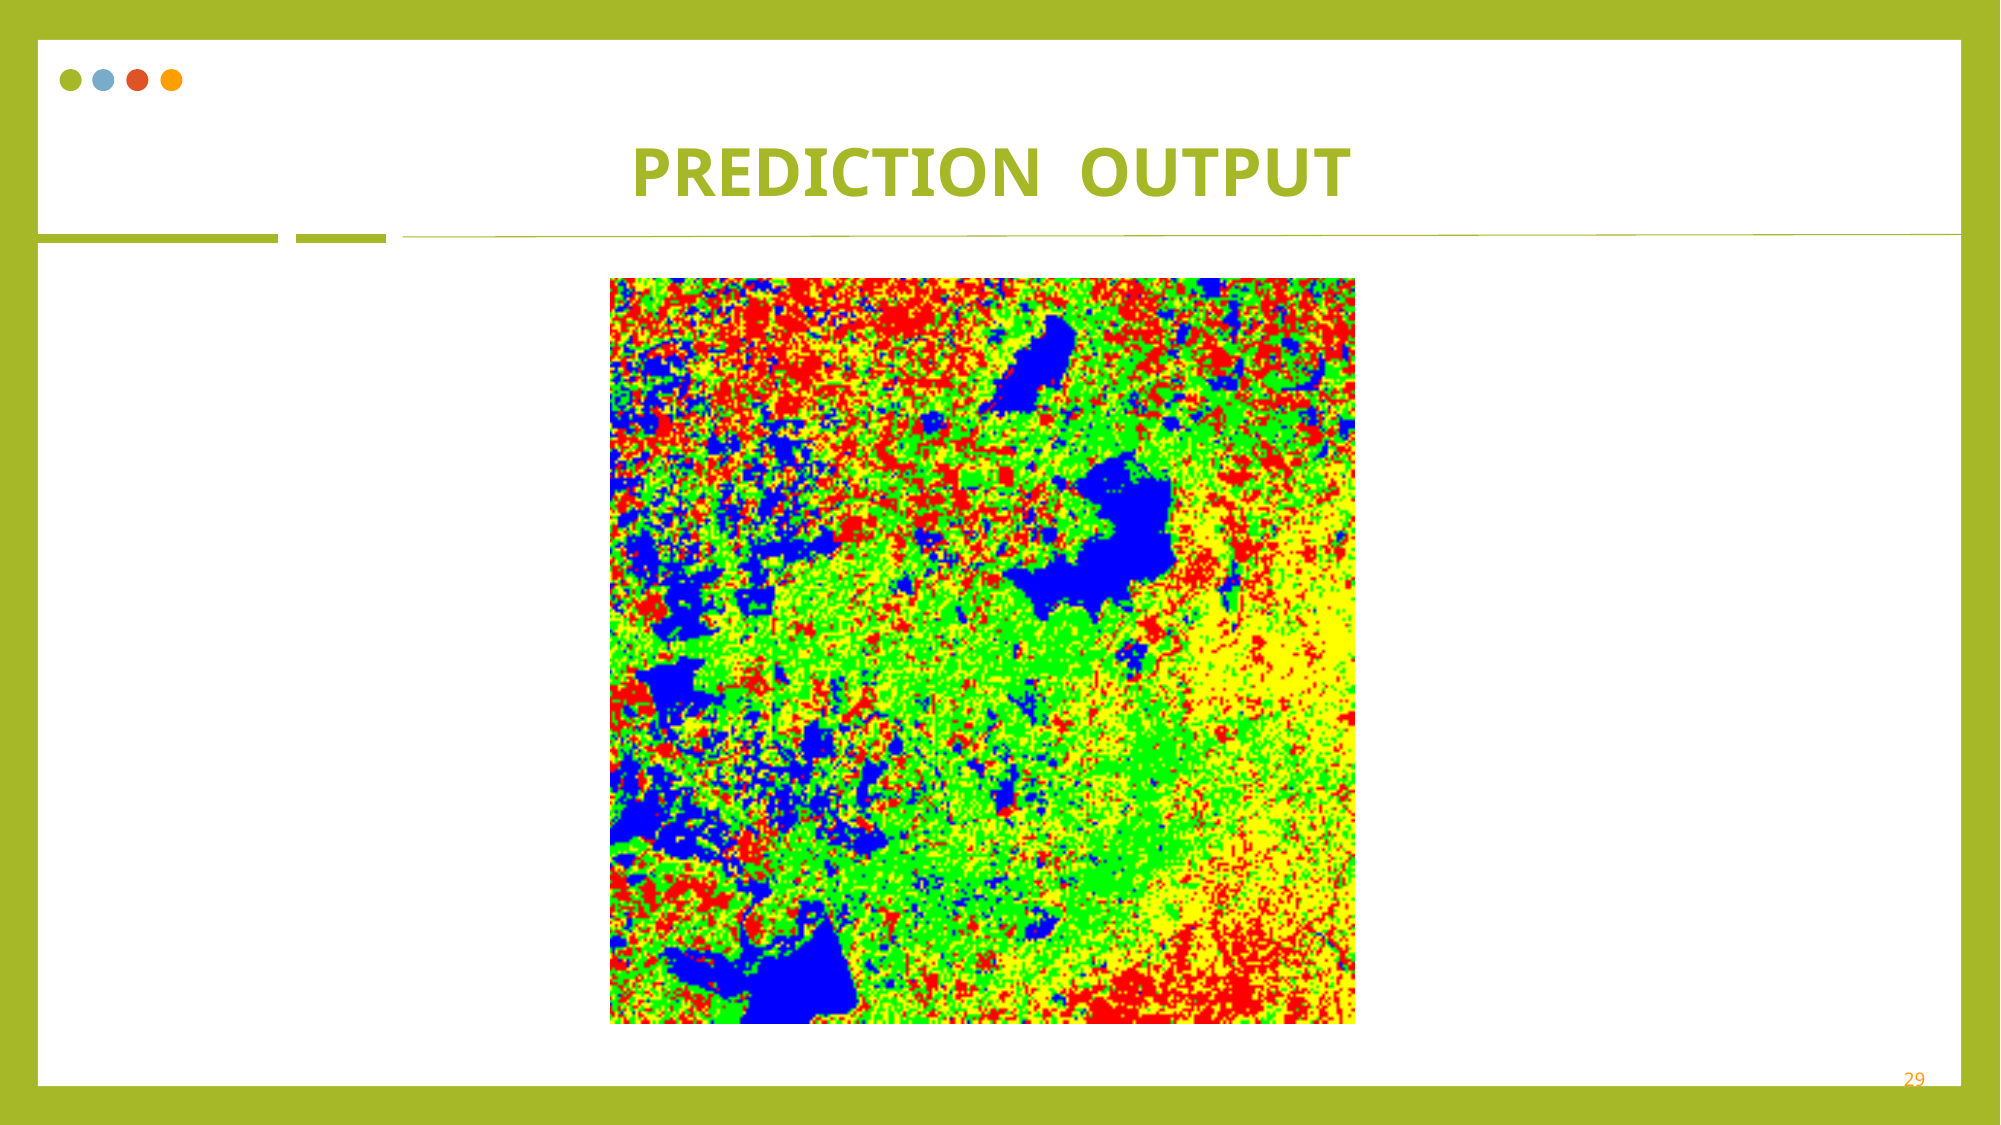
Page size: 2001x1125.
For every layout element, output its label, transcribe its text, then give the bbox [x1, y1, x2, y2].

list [609, 278, 1355, 1024]
slide_number 29 [1490, 1060, 1941, 1102]
title Prediction Output [59, 40, 1941, 211]
